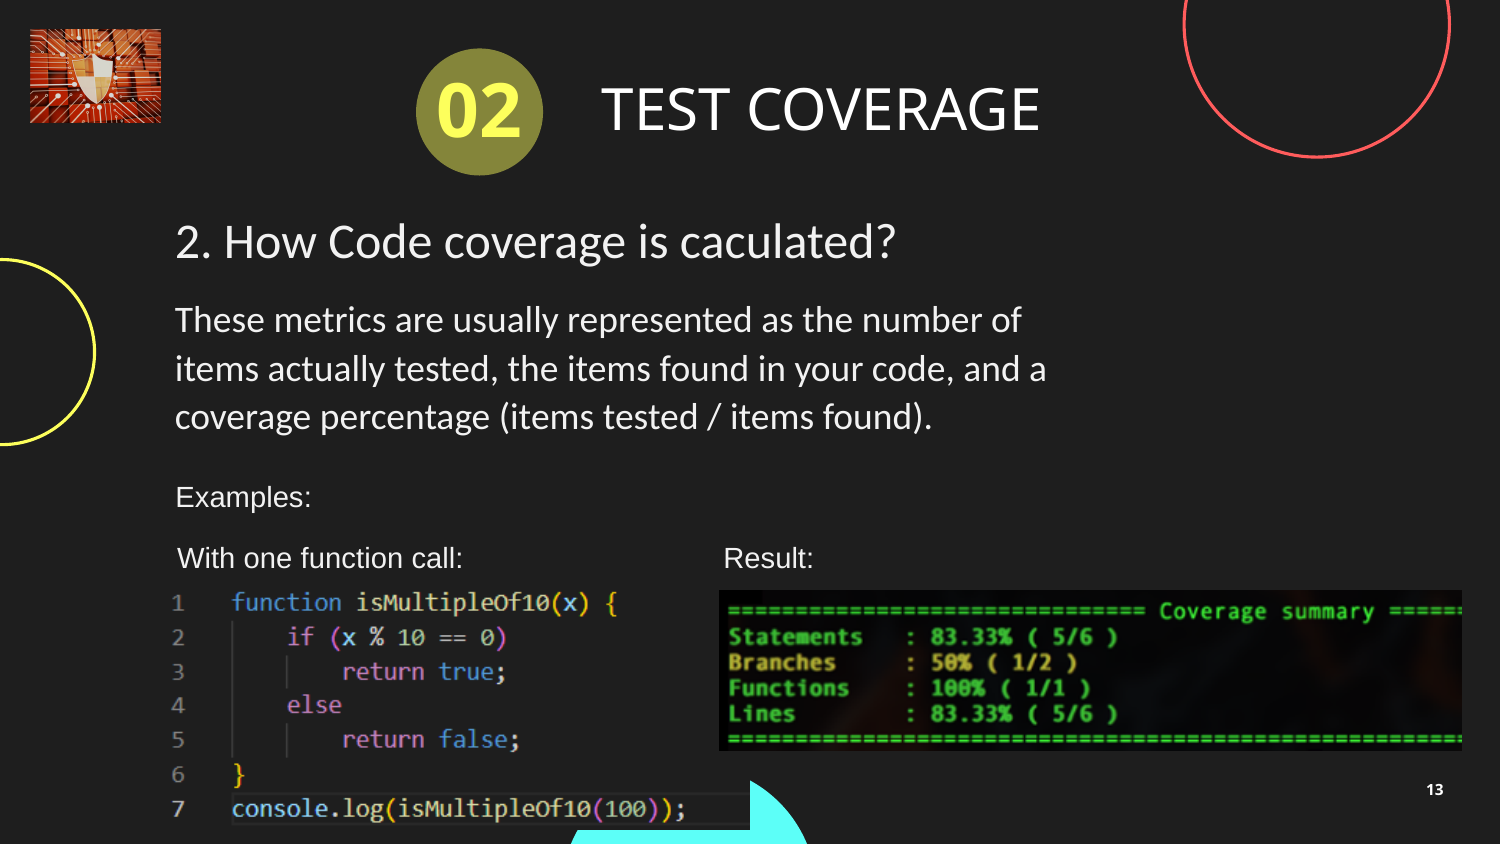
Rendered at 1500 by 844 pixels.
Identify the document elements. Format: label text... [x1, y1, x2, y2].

text_box 2. How Code coverage is caculated? [160, 197, 1027, 277]
picture [144, 585, 1462, 830]
text_box These metrics are usually represented as the number of items actually tested, the items found in your code, and a coverage percentage (items tested / items found). [160, 284, 1115, 444]
text_box Result: [708, 531, 830, 582]
slide_number 13 [1389, 764, 1480, 816]
picture [30, 29, 161, 123]
text_box With one function call: [162, 531, 479, 582]
text_box Examples: [160, 471, 328, 522]
title TEST COVERAGE [282, 0, 1361, 214]
text_box [1361, 0, 1450, 150]
text_box 02 [383, 43, 576, 171]
